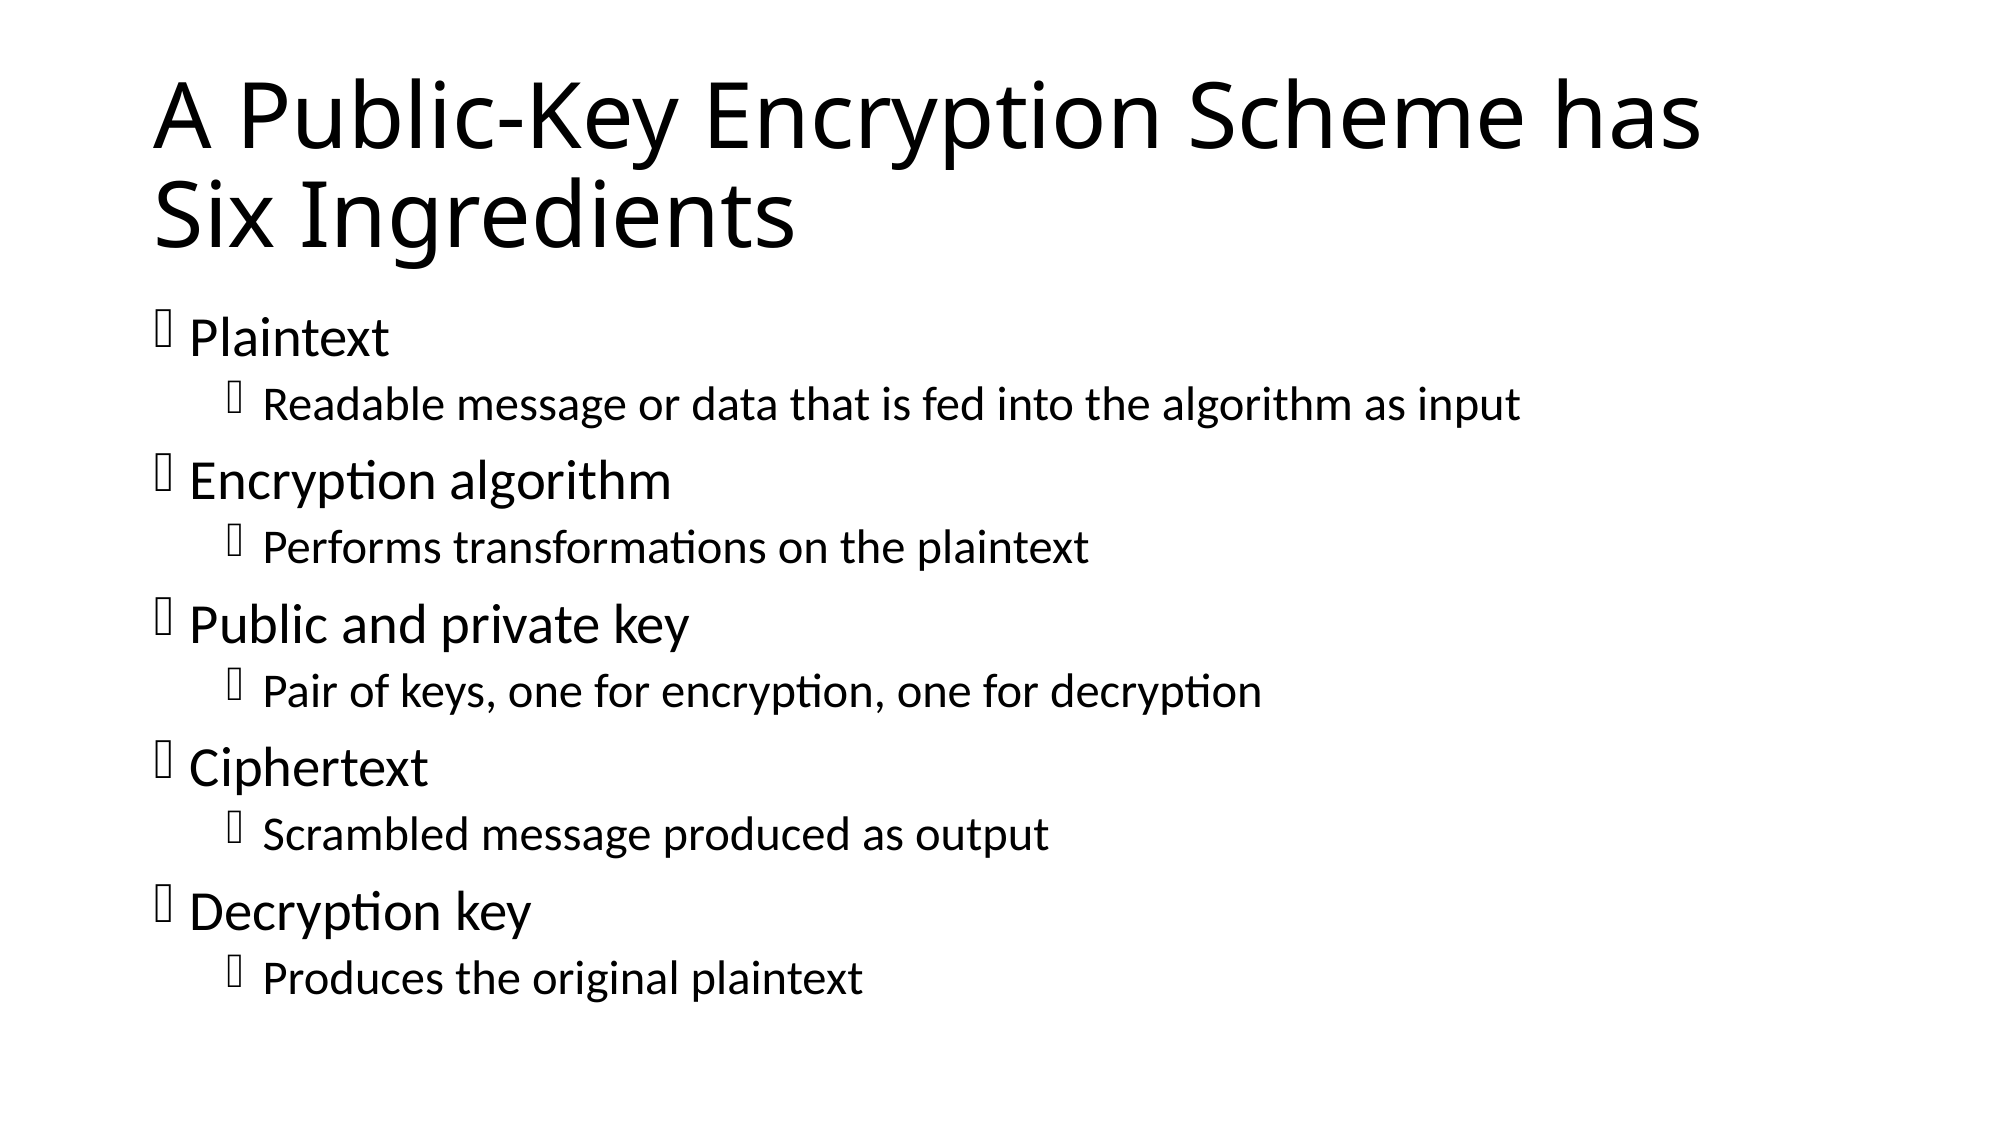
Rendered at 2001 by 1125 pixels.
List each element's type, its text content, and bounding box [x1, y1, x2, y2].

list Plaintext Readable message or data that is fed into the algorithm as input Encryption algorithm Performs transformations on the plaintext Public and private key Pair of keys, one for encryption, one for decryption Ciphertext Scrambled message produced as output Decryption key Produces the original plaintext [138, 299, 1864, 1014]
title A Public-Key Encryption Scheme has Six Ingredients [138, 60, 1864, 278]
